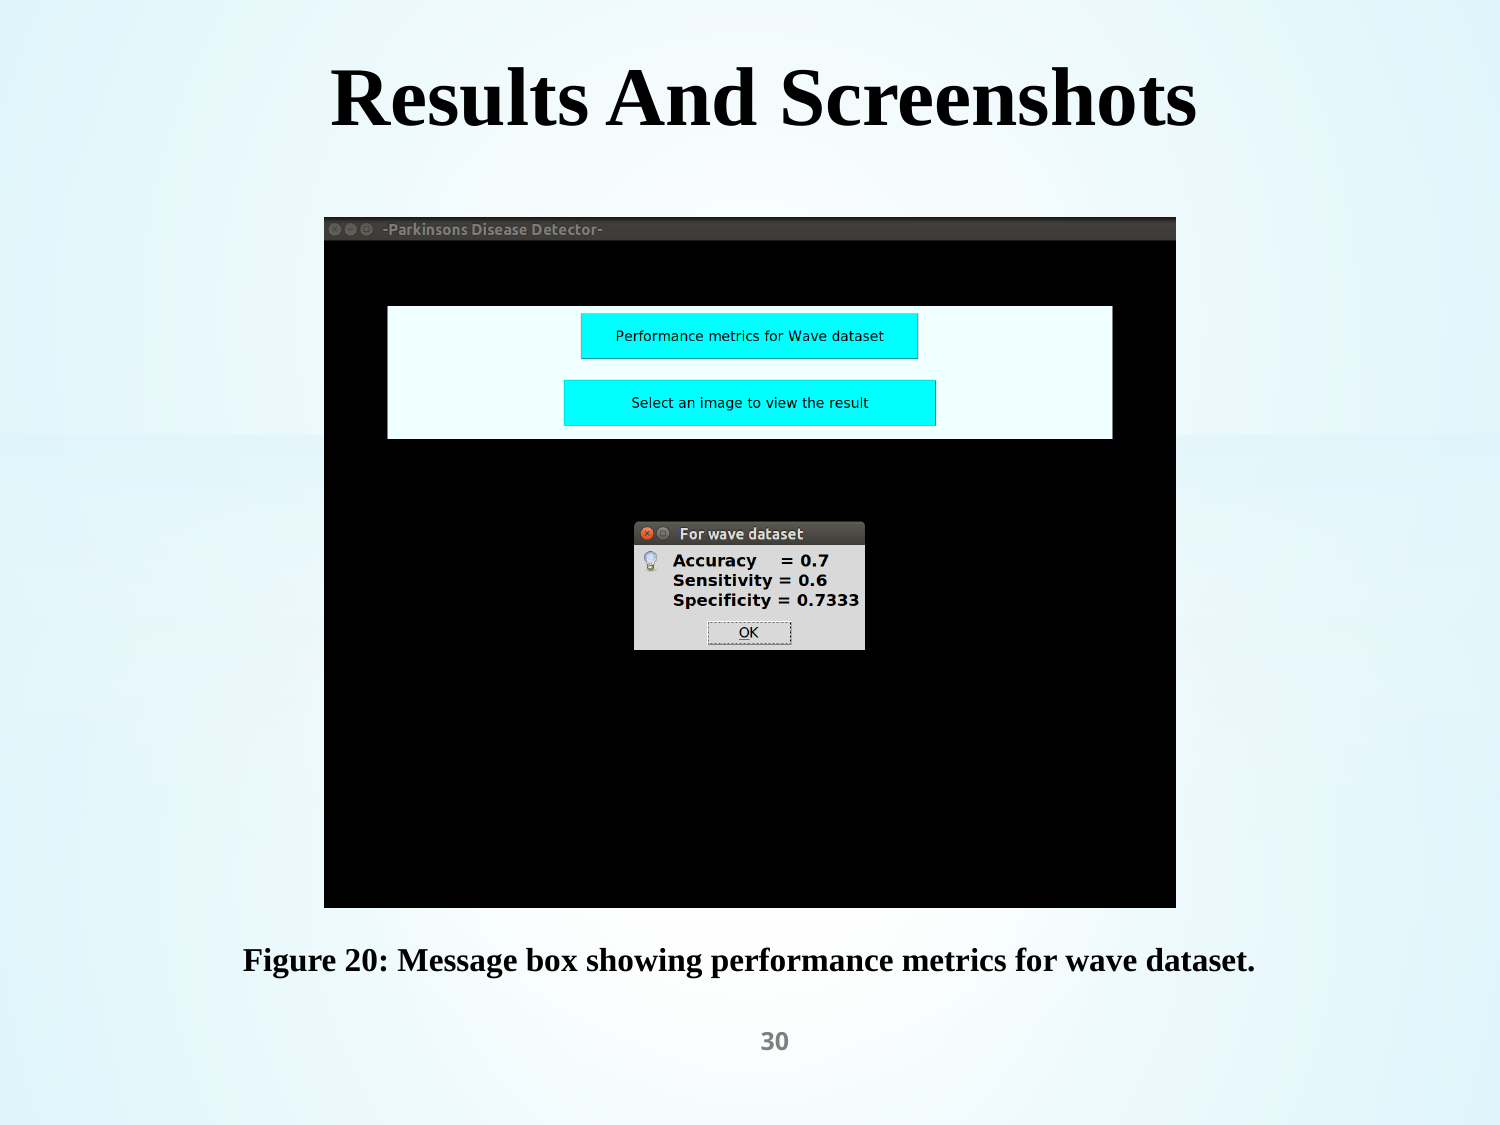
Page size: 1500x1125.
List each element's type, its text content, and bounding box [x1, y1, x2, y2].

slide_number 30 [624, 1031, 925, 1073]
text_box Figure 20: Message box showing performance metrics for wave dataset. [149, 930, 1351, 1031]
picture [324, 217, 1176, 908]
title Results And Screenshots [0, 0, 1500, 264]
